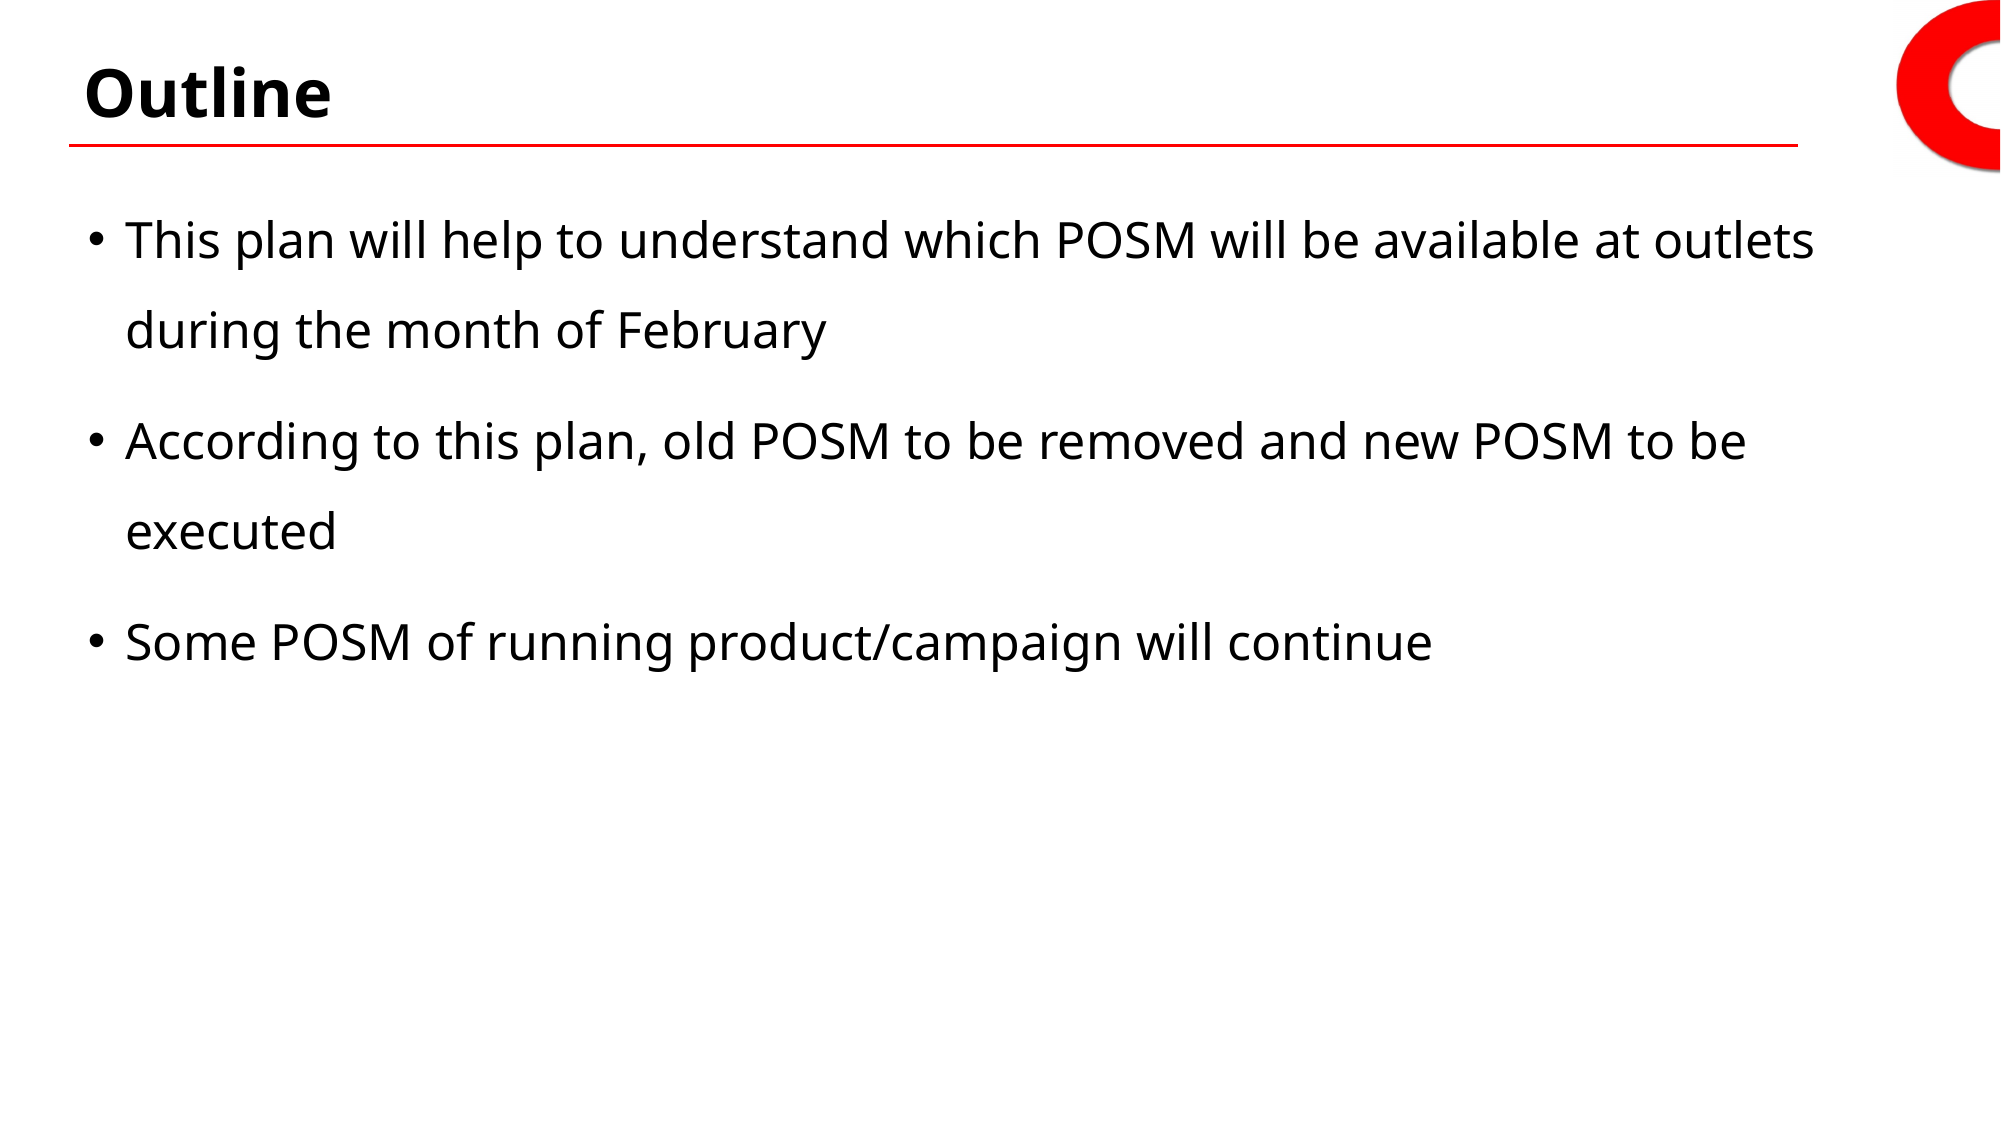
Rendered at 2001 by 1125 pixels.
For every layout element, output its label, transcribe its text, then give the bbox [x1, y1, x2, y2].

list This plan will help to understand which POSM will be available at outlets during the month of February According to this plan, old POSM to be removed and new POSM to be executed Some POSM of running product/campaign will continue [72, 170, 1938, 1014]
picture [1893, 0, 2001, 178]
title Outline [68, 9, 1938, 140]
